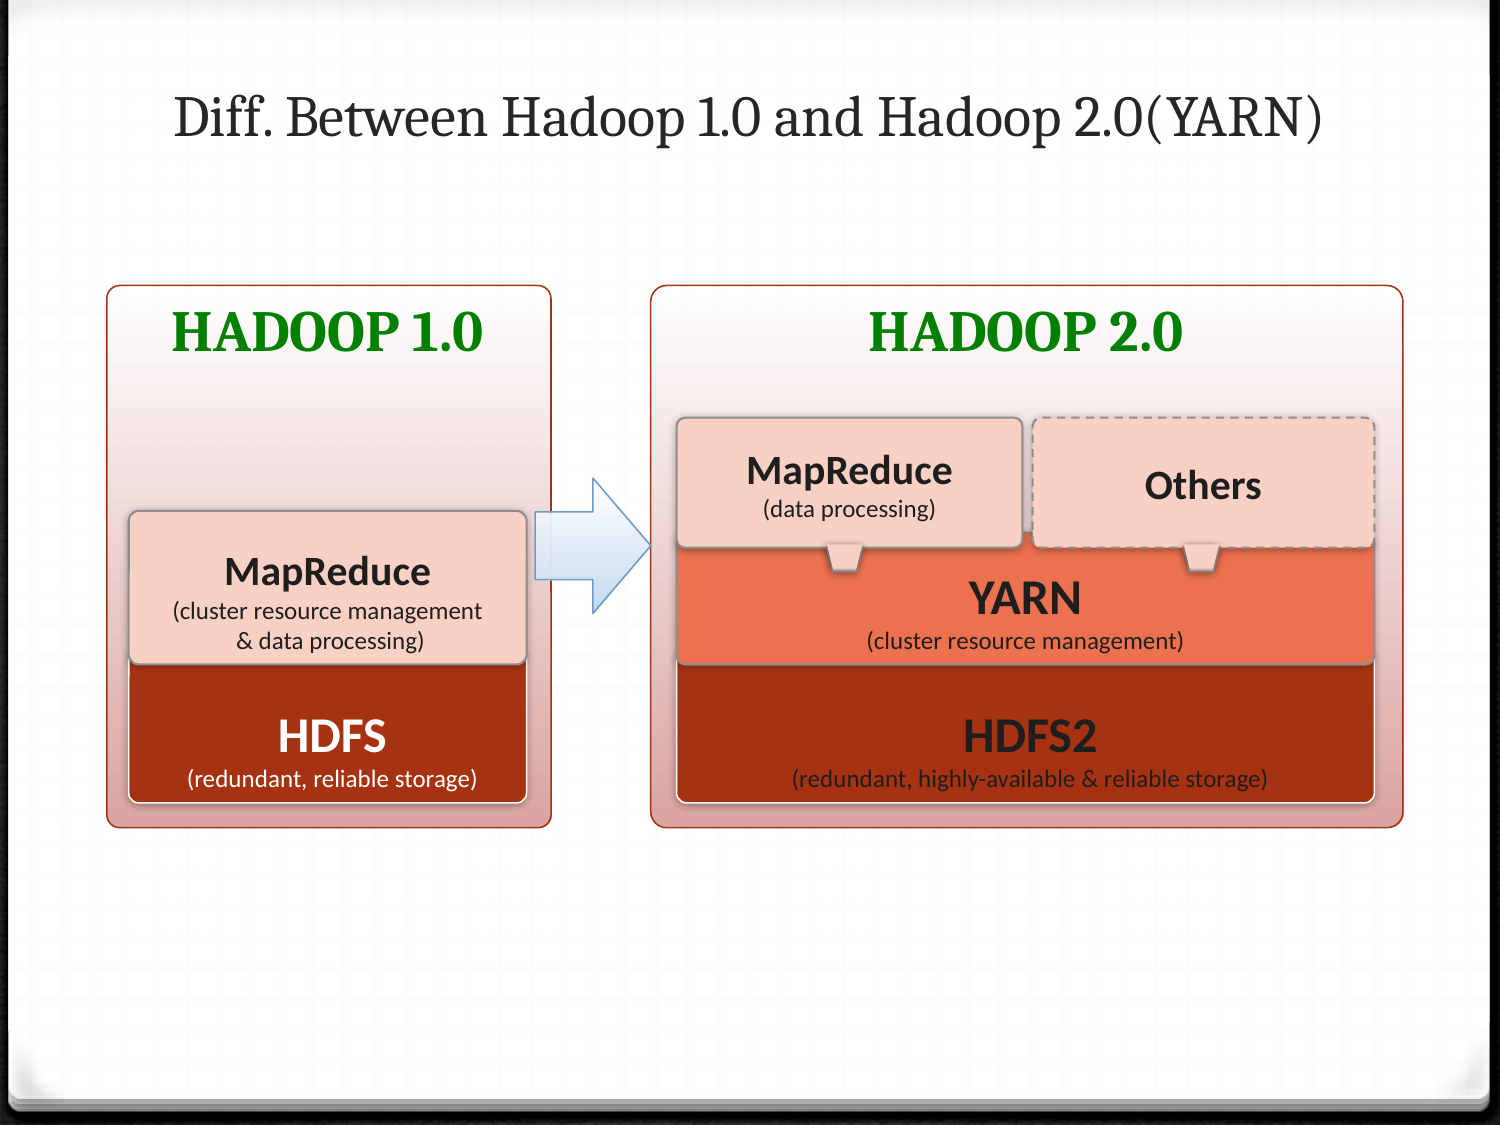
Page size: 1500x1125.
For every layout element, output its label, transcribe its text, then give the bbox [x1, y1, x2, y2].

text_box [826, 544, 863, 572]
text_box HDFS (redundant, reliable storage) [127, 667, 528, 804]
text_box MapReduce (cluster resource management & data processing) [127, 510, 528, 666]
text_box MapReduce (data processing) [675, 416, 1024, 549]
picture [0, 0, 1500, 1125]
text_box [649, 284, 1404, 829]
text_box HDFS2 (redundant, highly-available & reliable storage) [675, 668, 1376, 804]
text_box YARN (cluster resource management) [675, 547, 1376, 666]
text_box HADOOP 1.0 [128, 285, 527, 377]
text_box HADOOP 2.0 [826, 285, 1225, 375]
text_box [106, 284, 552, 829]
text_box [1183, 544, 1220, 572]
text_box [534, 477, 652, 615]
text_box Others [1031, 416, 1376, 549]
title Diff. Between Hadoop 1.0 and Hadoop 2.0(YARN) [90, 0, 1410, 226]
